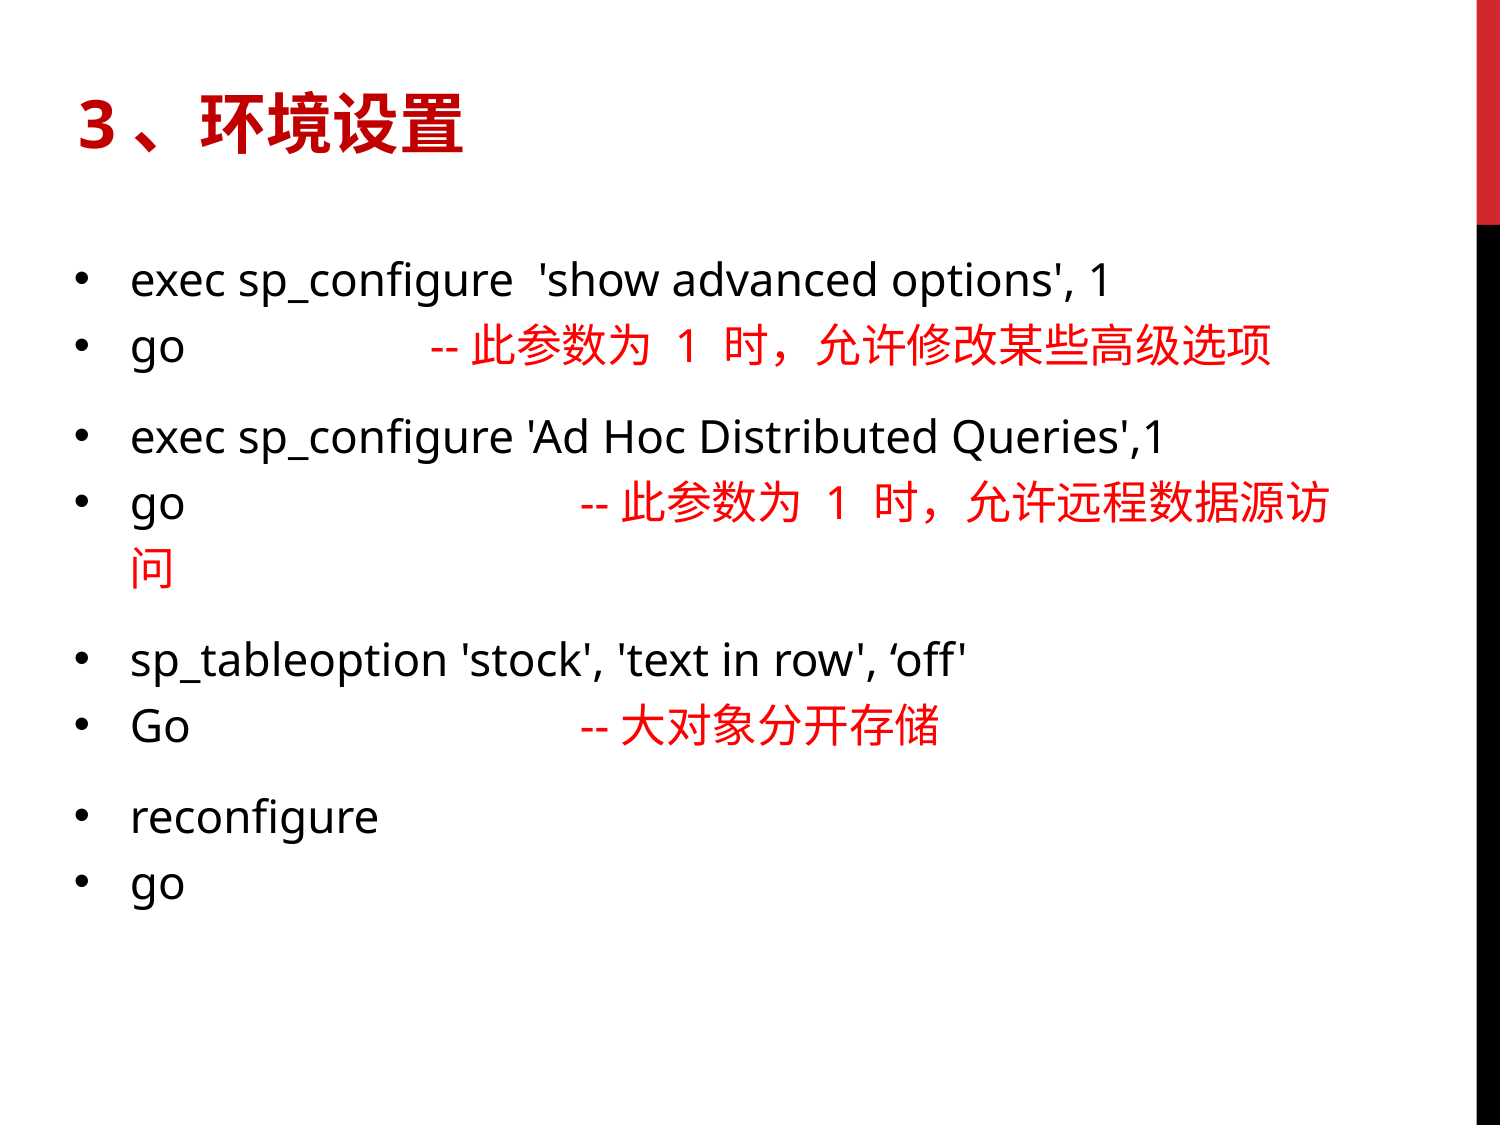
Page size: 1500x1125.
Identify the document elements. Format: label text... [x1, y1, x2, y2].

text_box exec sp_configure 'show advanced options', 1 go --此参数为 1 时，允许修改某些高级选项 exec sp_configure 'Ad Hoc Distributed Queries',1 go --此参数为 1 时，允许远程数据源访问 sp_tableoption 'stock', 'text in row', ‘off' Go --大对象分开存储 reconfigure go [58, 232, 1388, 982]
text_box 3、环境设置 [63, 66, 1388, 185]
